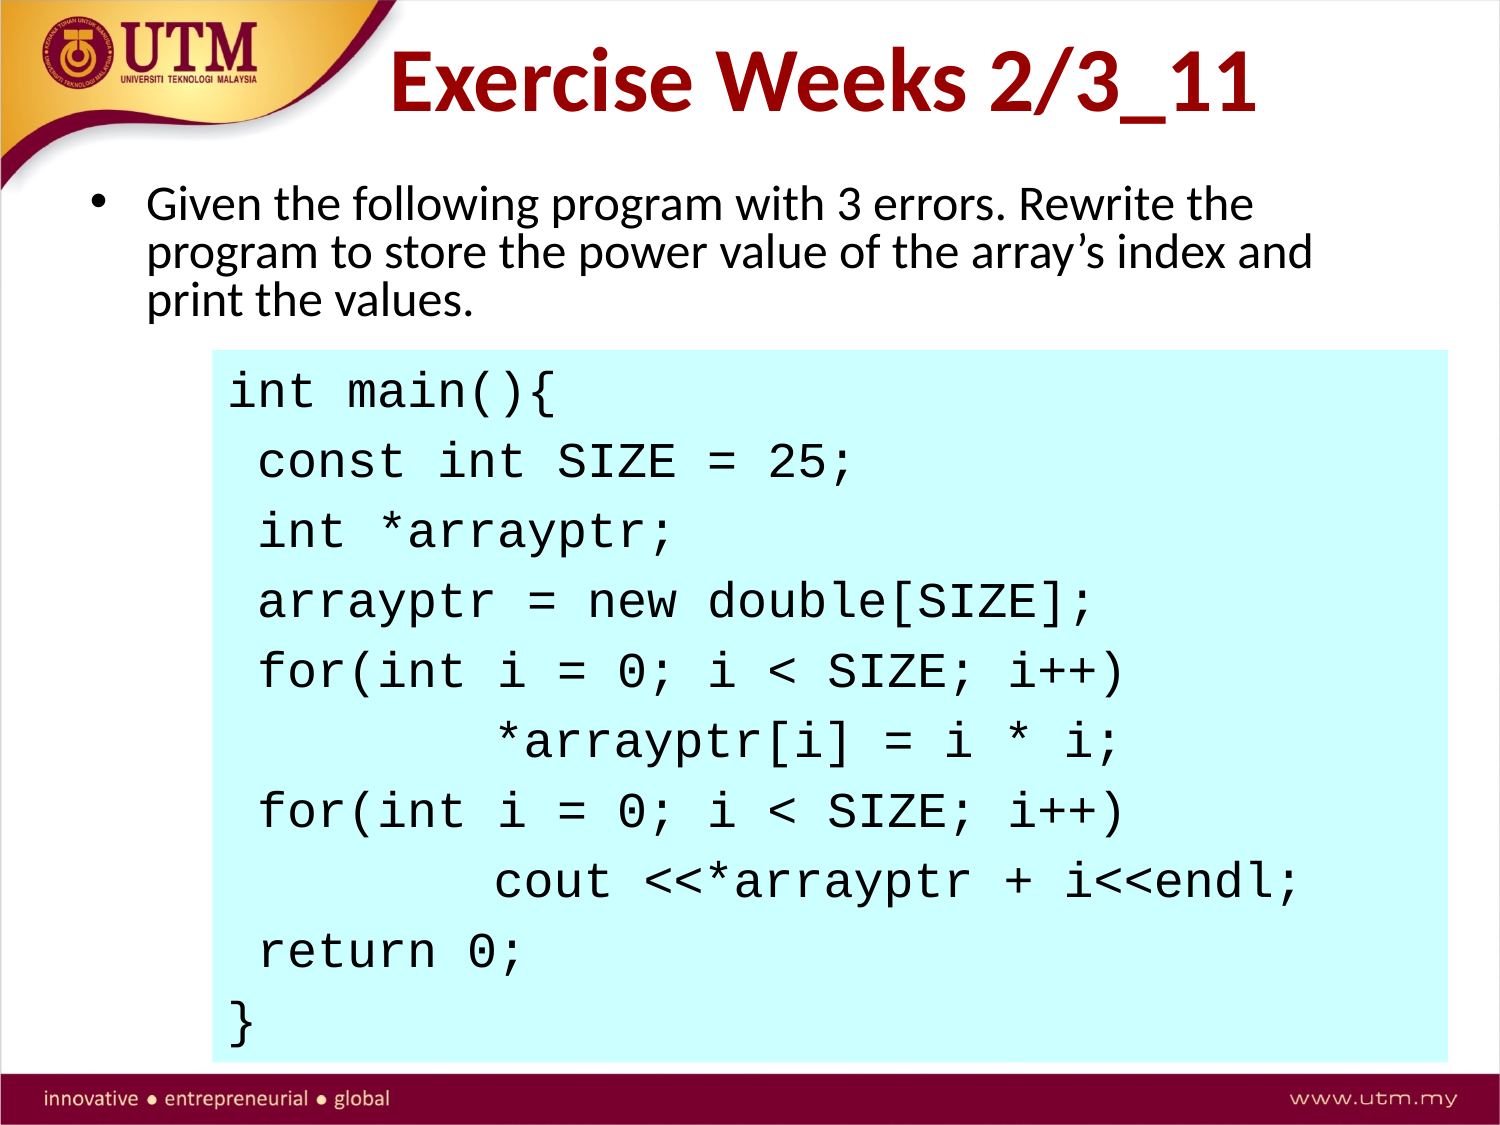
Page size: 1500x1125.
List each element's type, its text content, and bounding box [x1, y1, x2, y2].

title Exercise Weeks 2/3_11 [150, 0, 1500, 150]
text_box Given the following program with 3 errors. Rewrite the program to store the power value of the array’s index and print the values. [74, 174, 1425, 350]
picture [0, 0, 1500, 1125]
text_box int main(){ const int SIZE = 25; int *arrayptr; arrayptr = new double[SIZE]; for(int i = 0; i < SIZE; i++) *arrayptr[i] = i * i; for(int i = 0; i < SIZE; i++) cout <<*arrayptr + i<<endl; return 0; } [212, 350, 1448, 1063]
